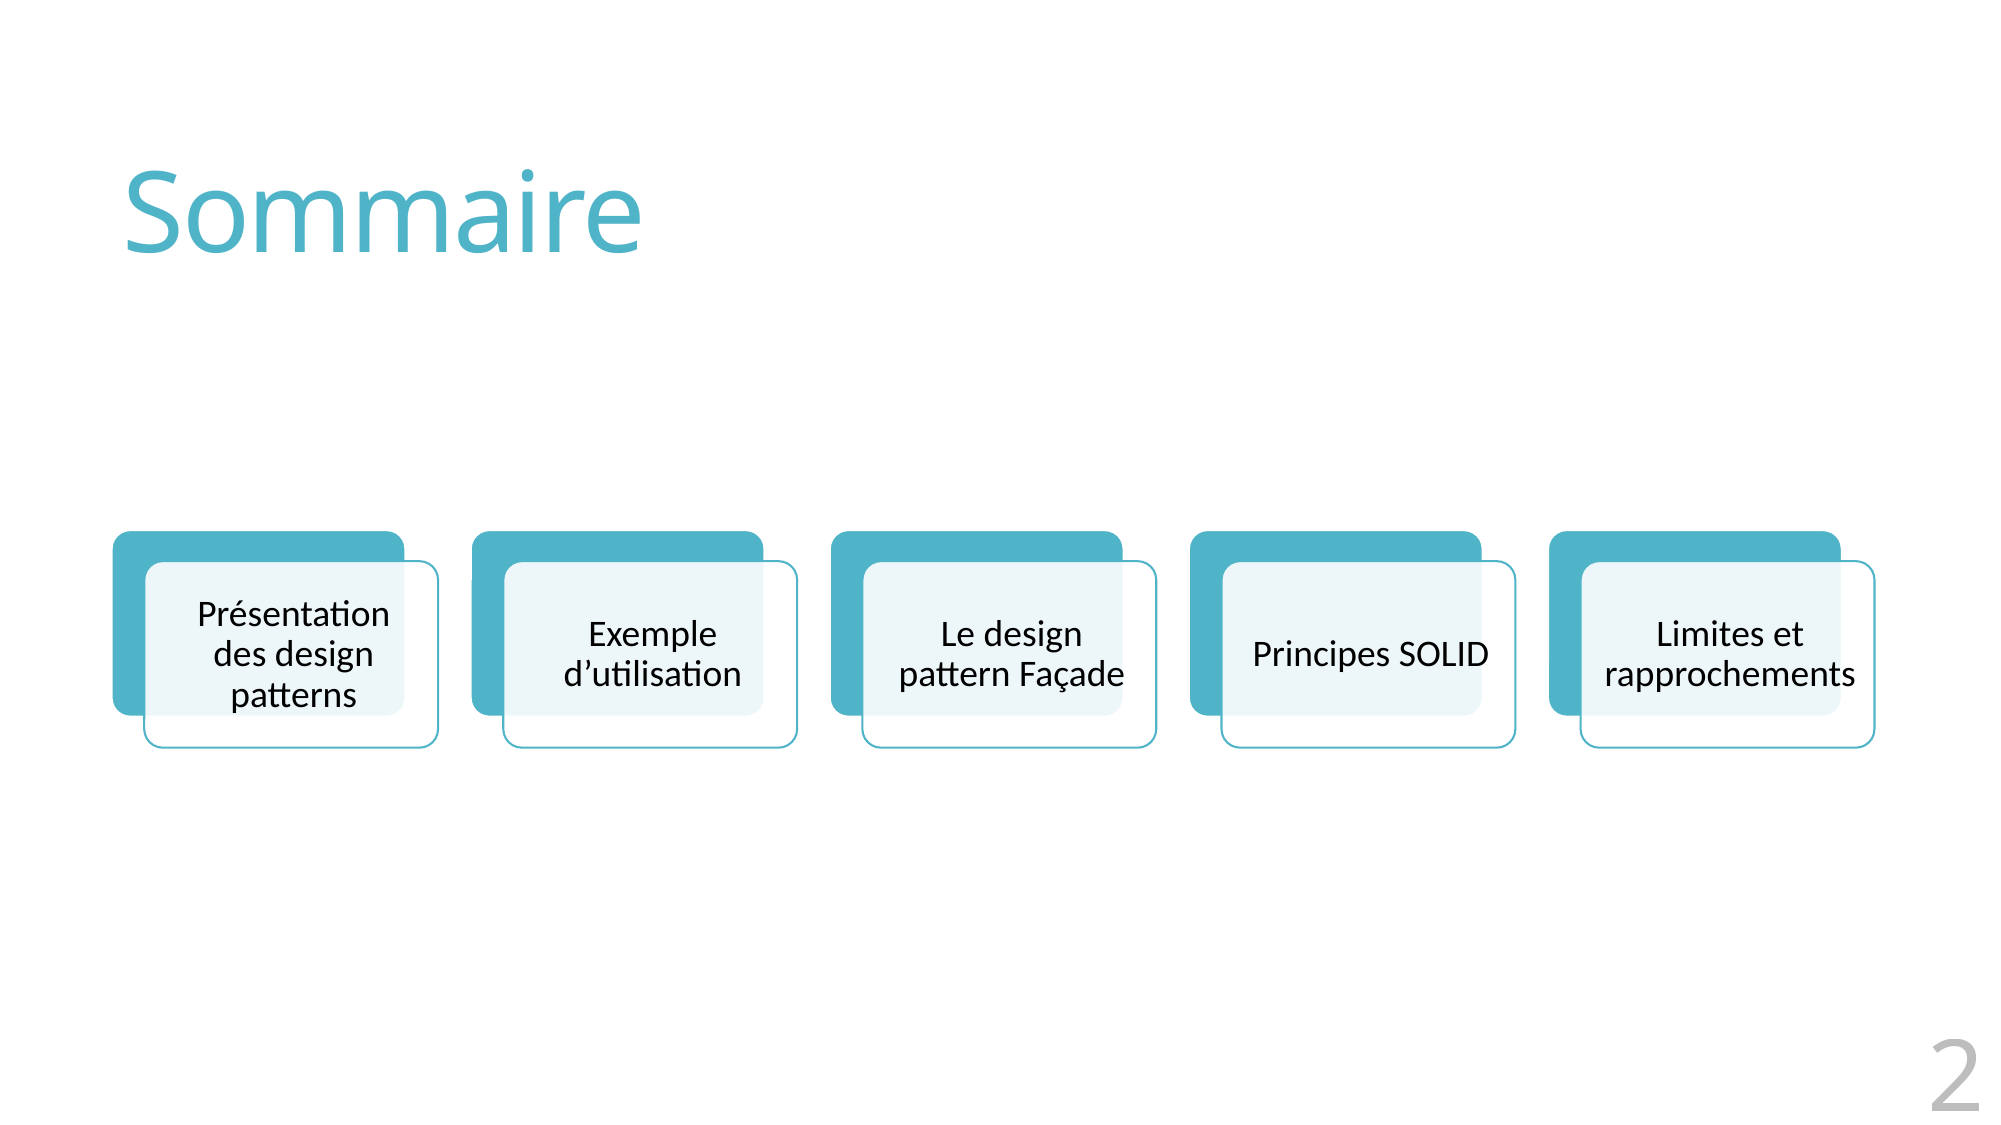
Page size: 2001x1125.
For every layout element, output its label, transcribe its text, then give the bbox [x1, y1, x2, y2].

title Sommaire [107, 81, 1875, 354]
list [110, 329, 1876, 948]
text_box 2 [1906, 1024, 2000, 1125]
